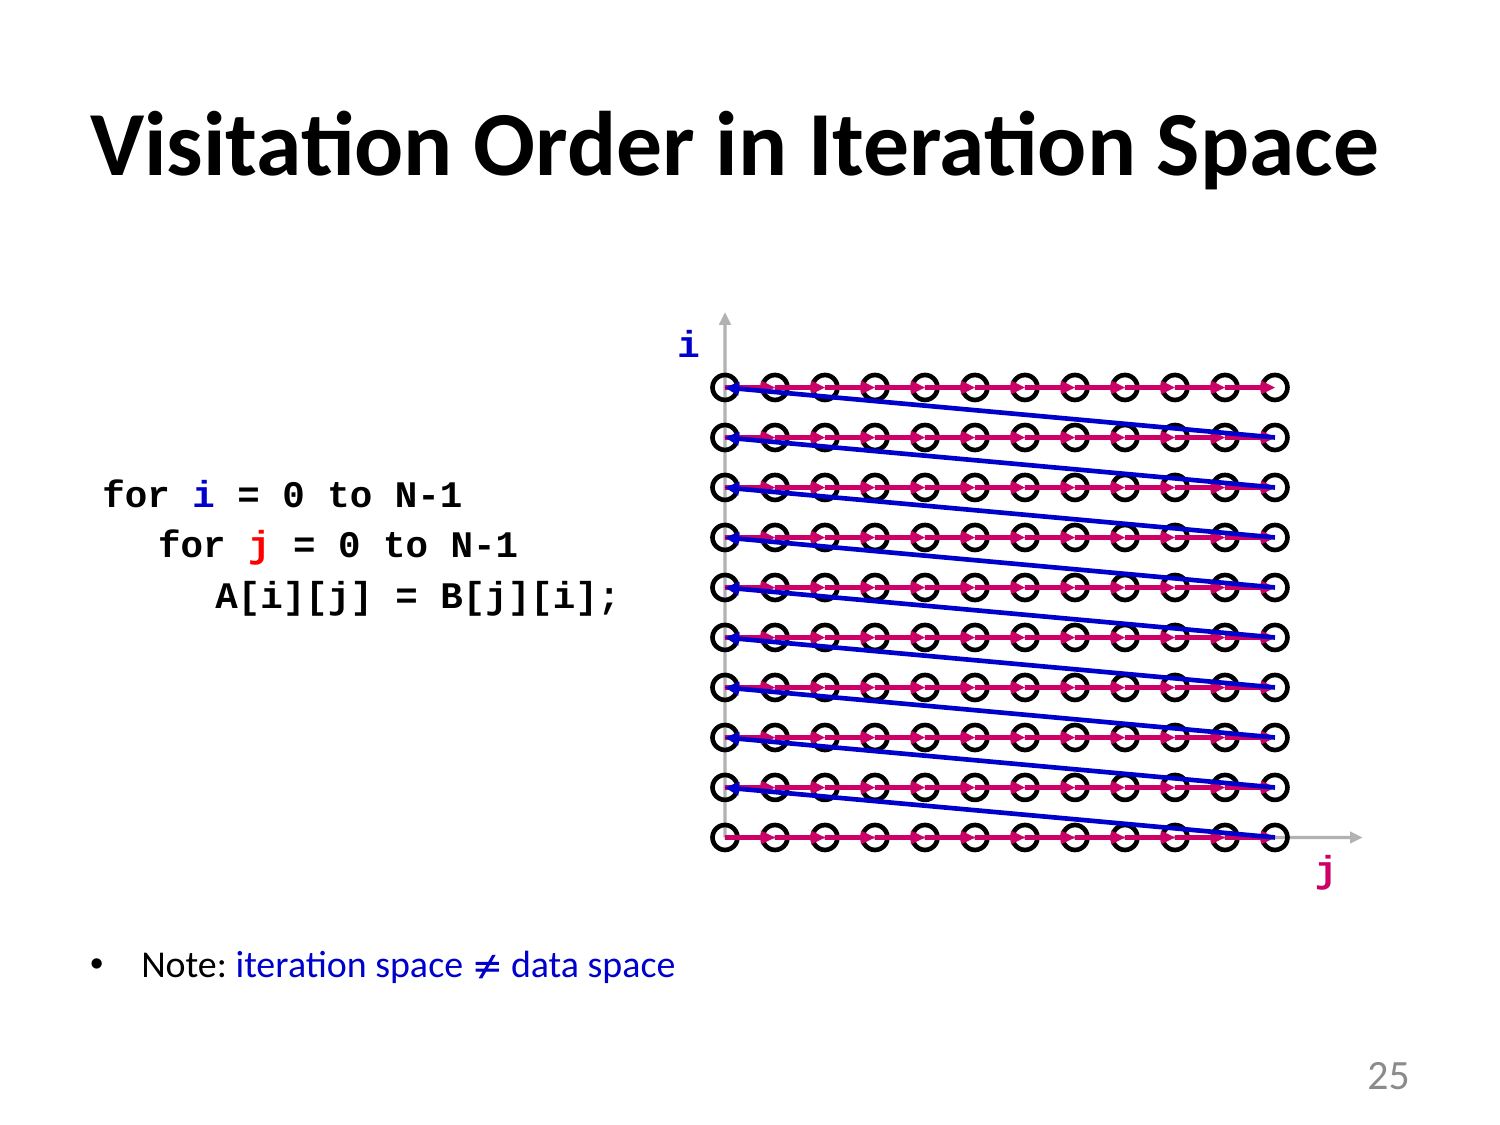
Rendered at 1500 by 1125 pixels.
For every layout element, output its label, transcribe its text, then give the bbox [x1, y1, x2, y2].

list Note: iteration space  data space [75, 937, 1417, 994]
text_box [662, 312, 1363, 897]
text_box for i = 0 to N-1 for j = 0 to N-1 A[i][j] = B[j][i]; [87, 474, 638, 622]
slide_number 25 [1074, 1042, 1425, 1103]
title Visitation Order in Iteration Space [75, 45, 1425, 233]
